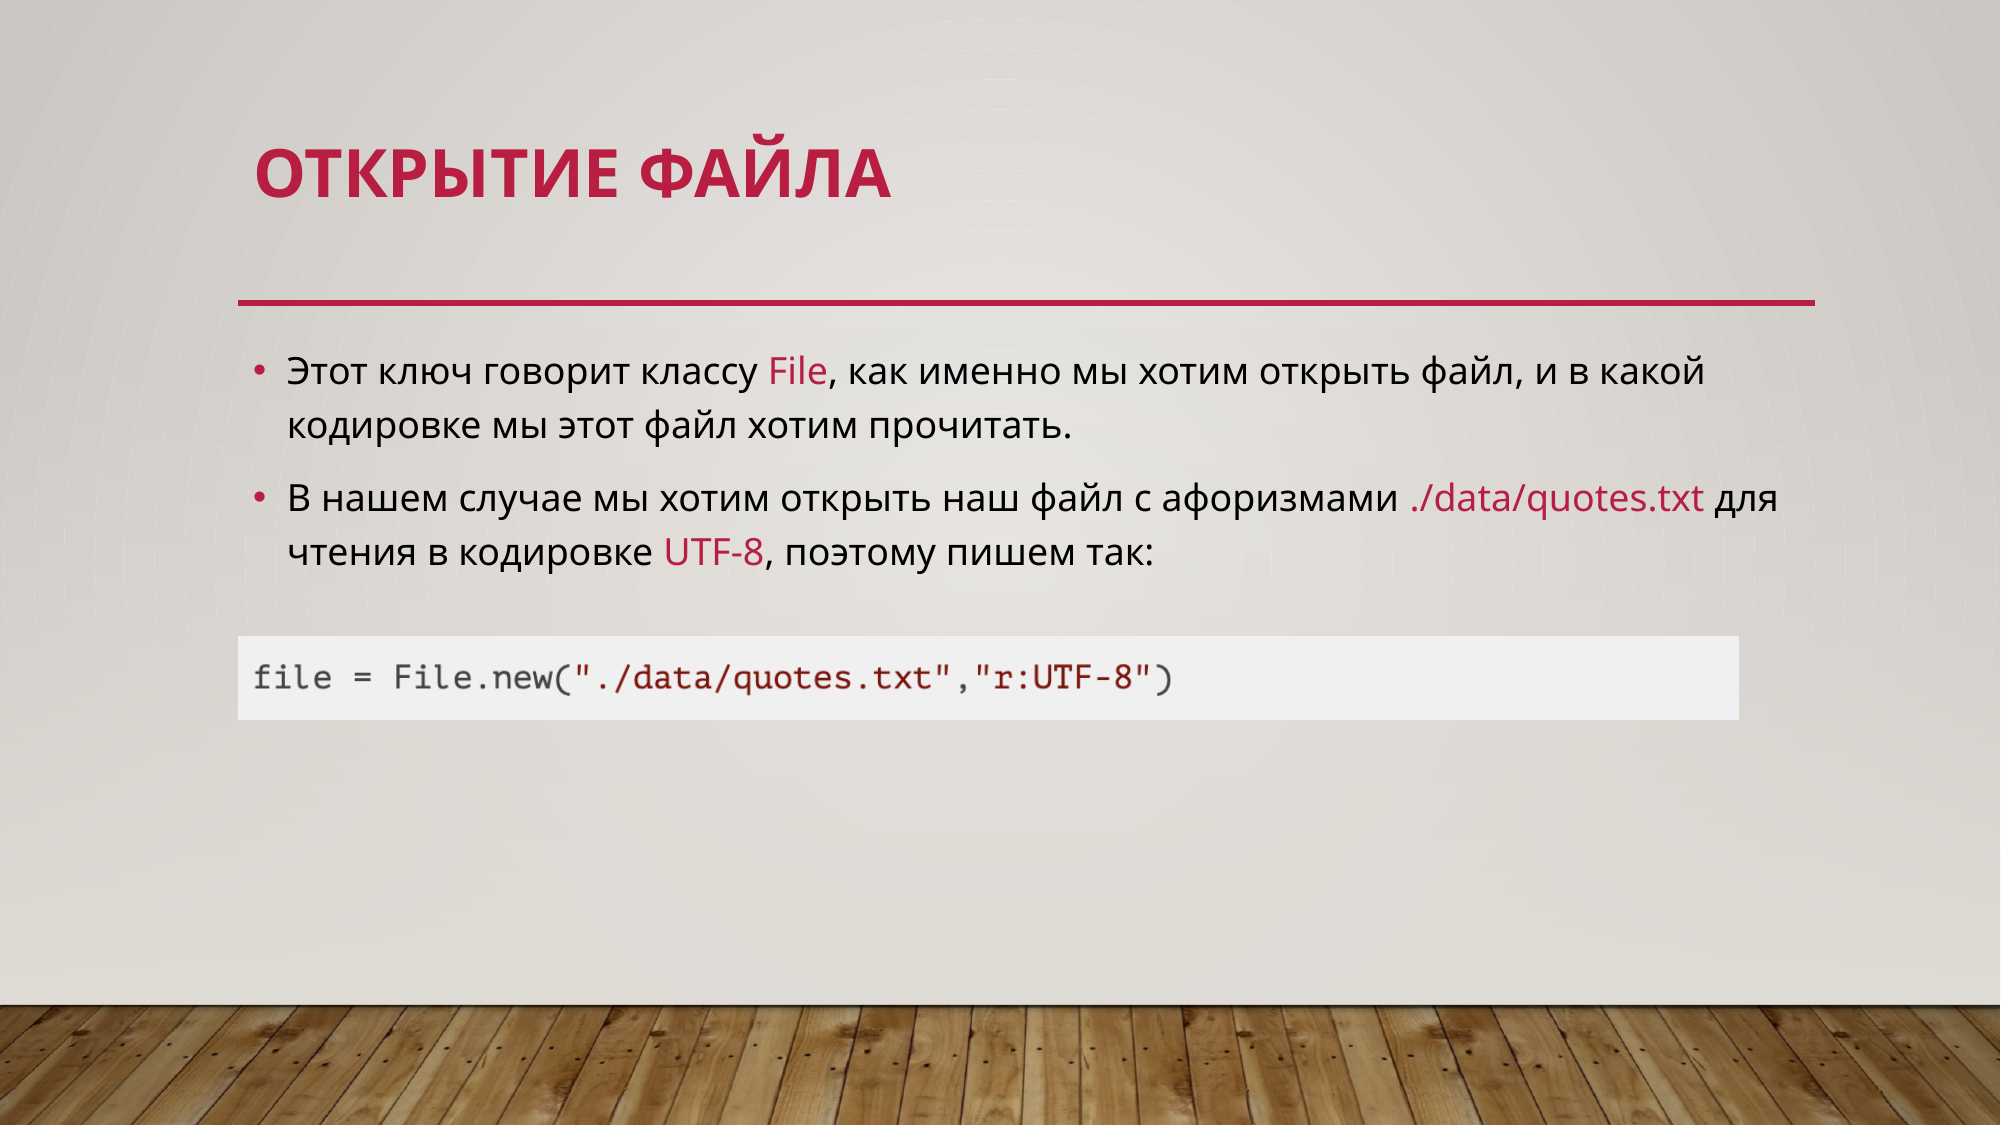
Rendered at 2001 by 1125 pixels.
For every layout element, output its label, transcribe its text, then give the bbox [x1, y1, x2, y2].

list Этот ключ говорит классу File, как именно мы хотим открыть файл, и в какой кодировке мы этот файл хотим прочитать. В нашем случае мы хотим открыть наш файл с афоризмами ./data/quotes.txt для чтения в кодировке UTF-8, поэтому пишем так: [238, 330, 1814, 610]
picture [0, 1005, 2000, 1125]
picture [237, 635, 1739, 720]
title Открытие файла [238, 131, 1814, 305]
